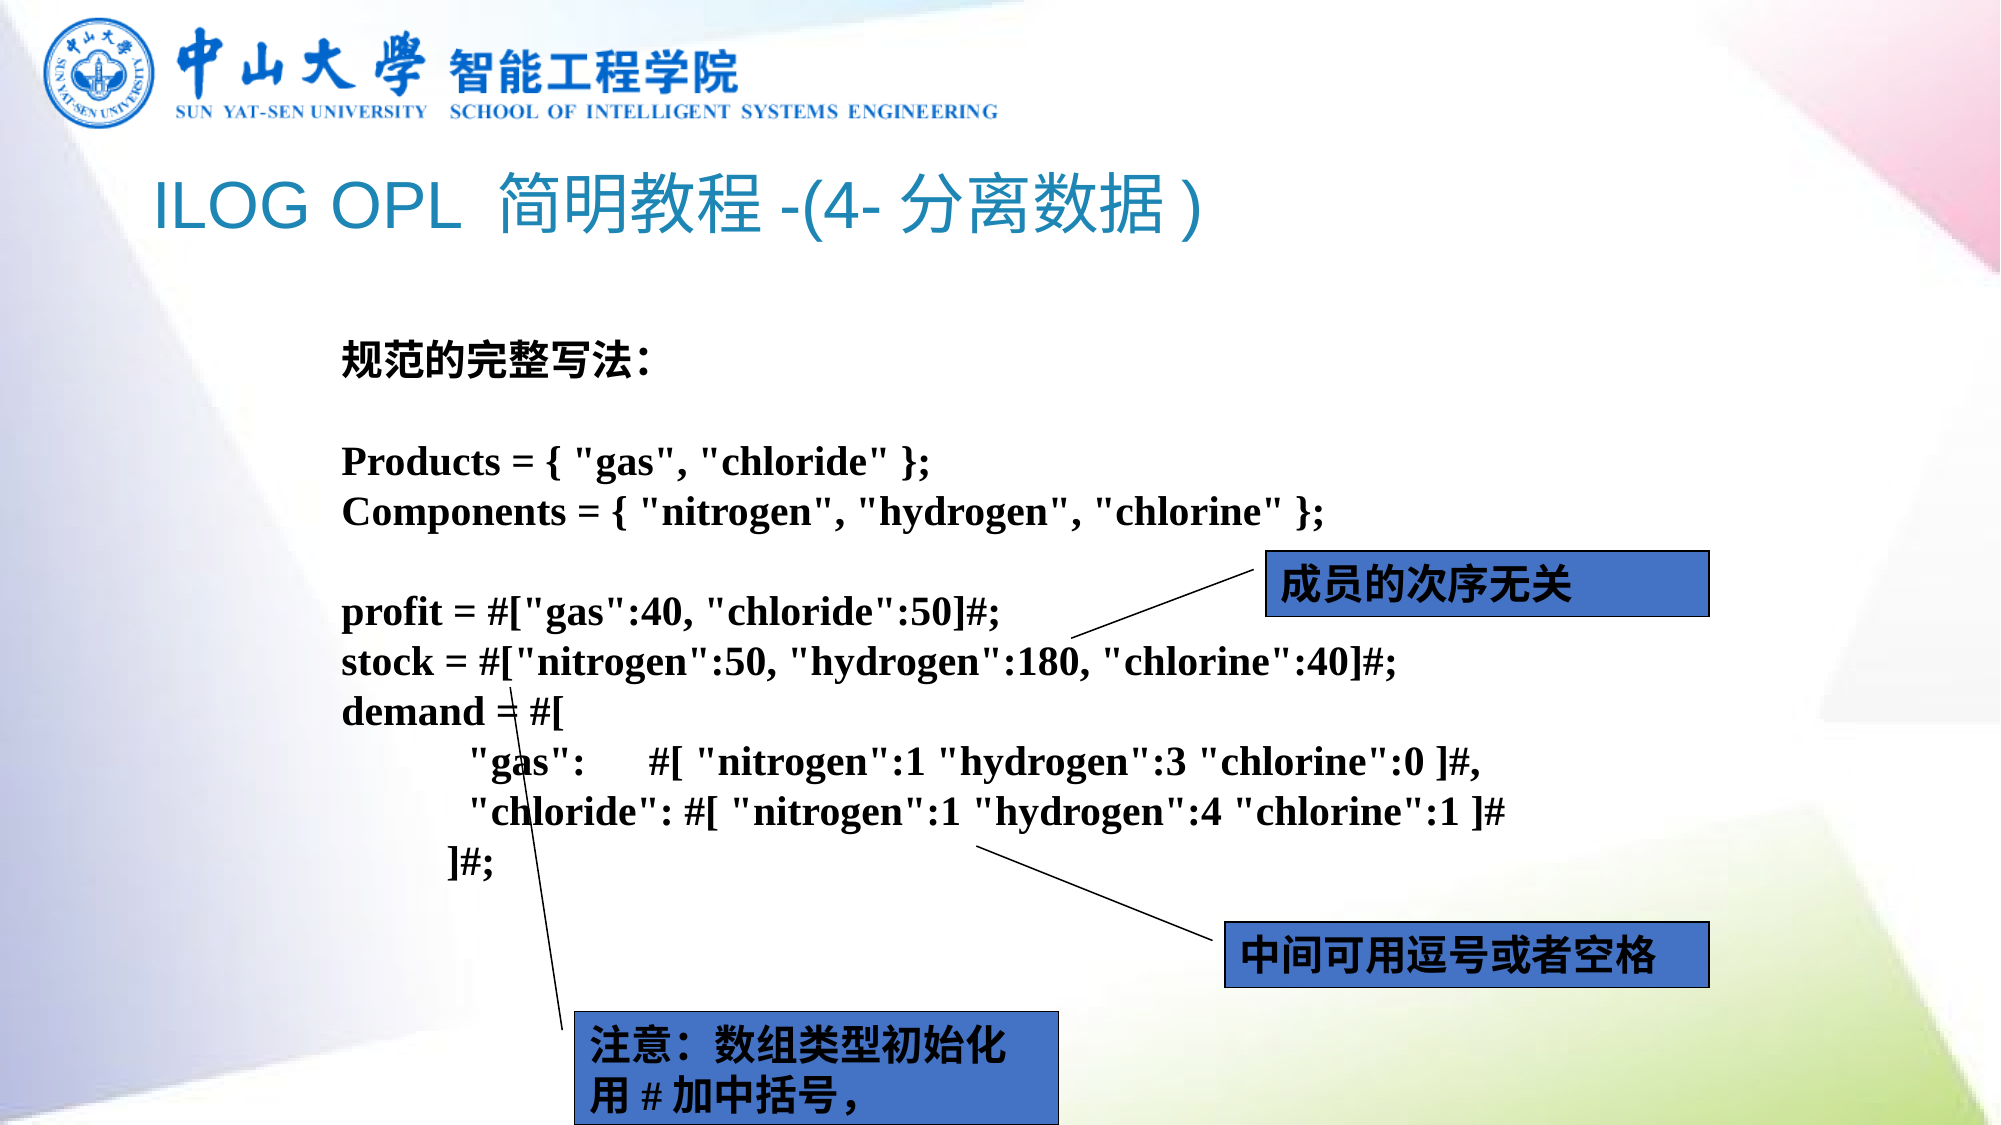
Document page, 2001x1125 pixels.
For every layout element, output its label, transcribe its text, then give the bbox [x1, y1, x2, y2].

text_box 规范的完整写法： Products = { "gas", "chloride" }; Components = { "nitrogen", "hydrogen", "chlorine" }; profit = #["gas":40, "chloride":50]#; stock = #["nitrogen":50, "hydrogen":180, "chlorine":40]#; demand = #[ "gas": #[ "nitrogen":1 "hydrogen":3 "chlorine":0 ]#, "chloride": #[ "nitrogen":1 "hydrogen":4 "chlorine":1 ]# ]#; [326, 326, 1698, 992]
picture [39, 0, 1000, 150]
text_box 成员的次序无关 [1266, 550, 1709, 617]
text_box 中间可用逗号或者空格 [1224, 921, 1709, 988]
table_cell 0.8 [0, 0, 2000, 1125]
title ILOG OPL 简明教程-(4-分离数据) [137, 137, 1863, 278]
text_box 注意：数组类型初始化用#加中括号， [574, 1011, 1059, 1125]
